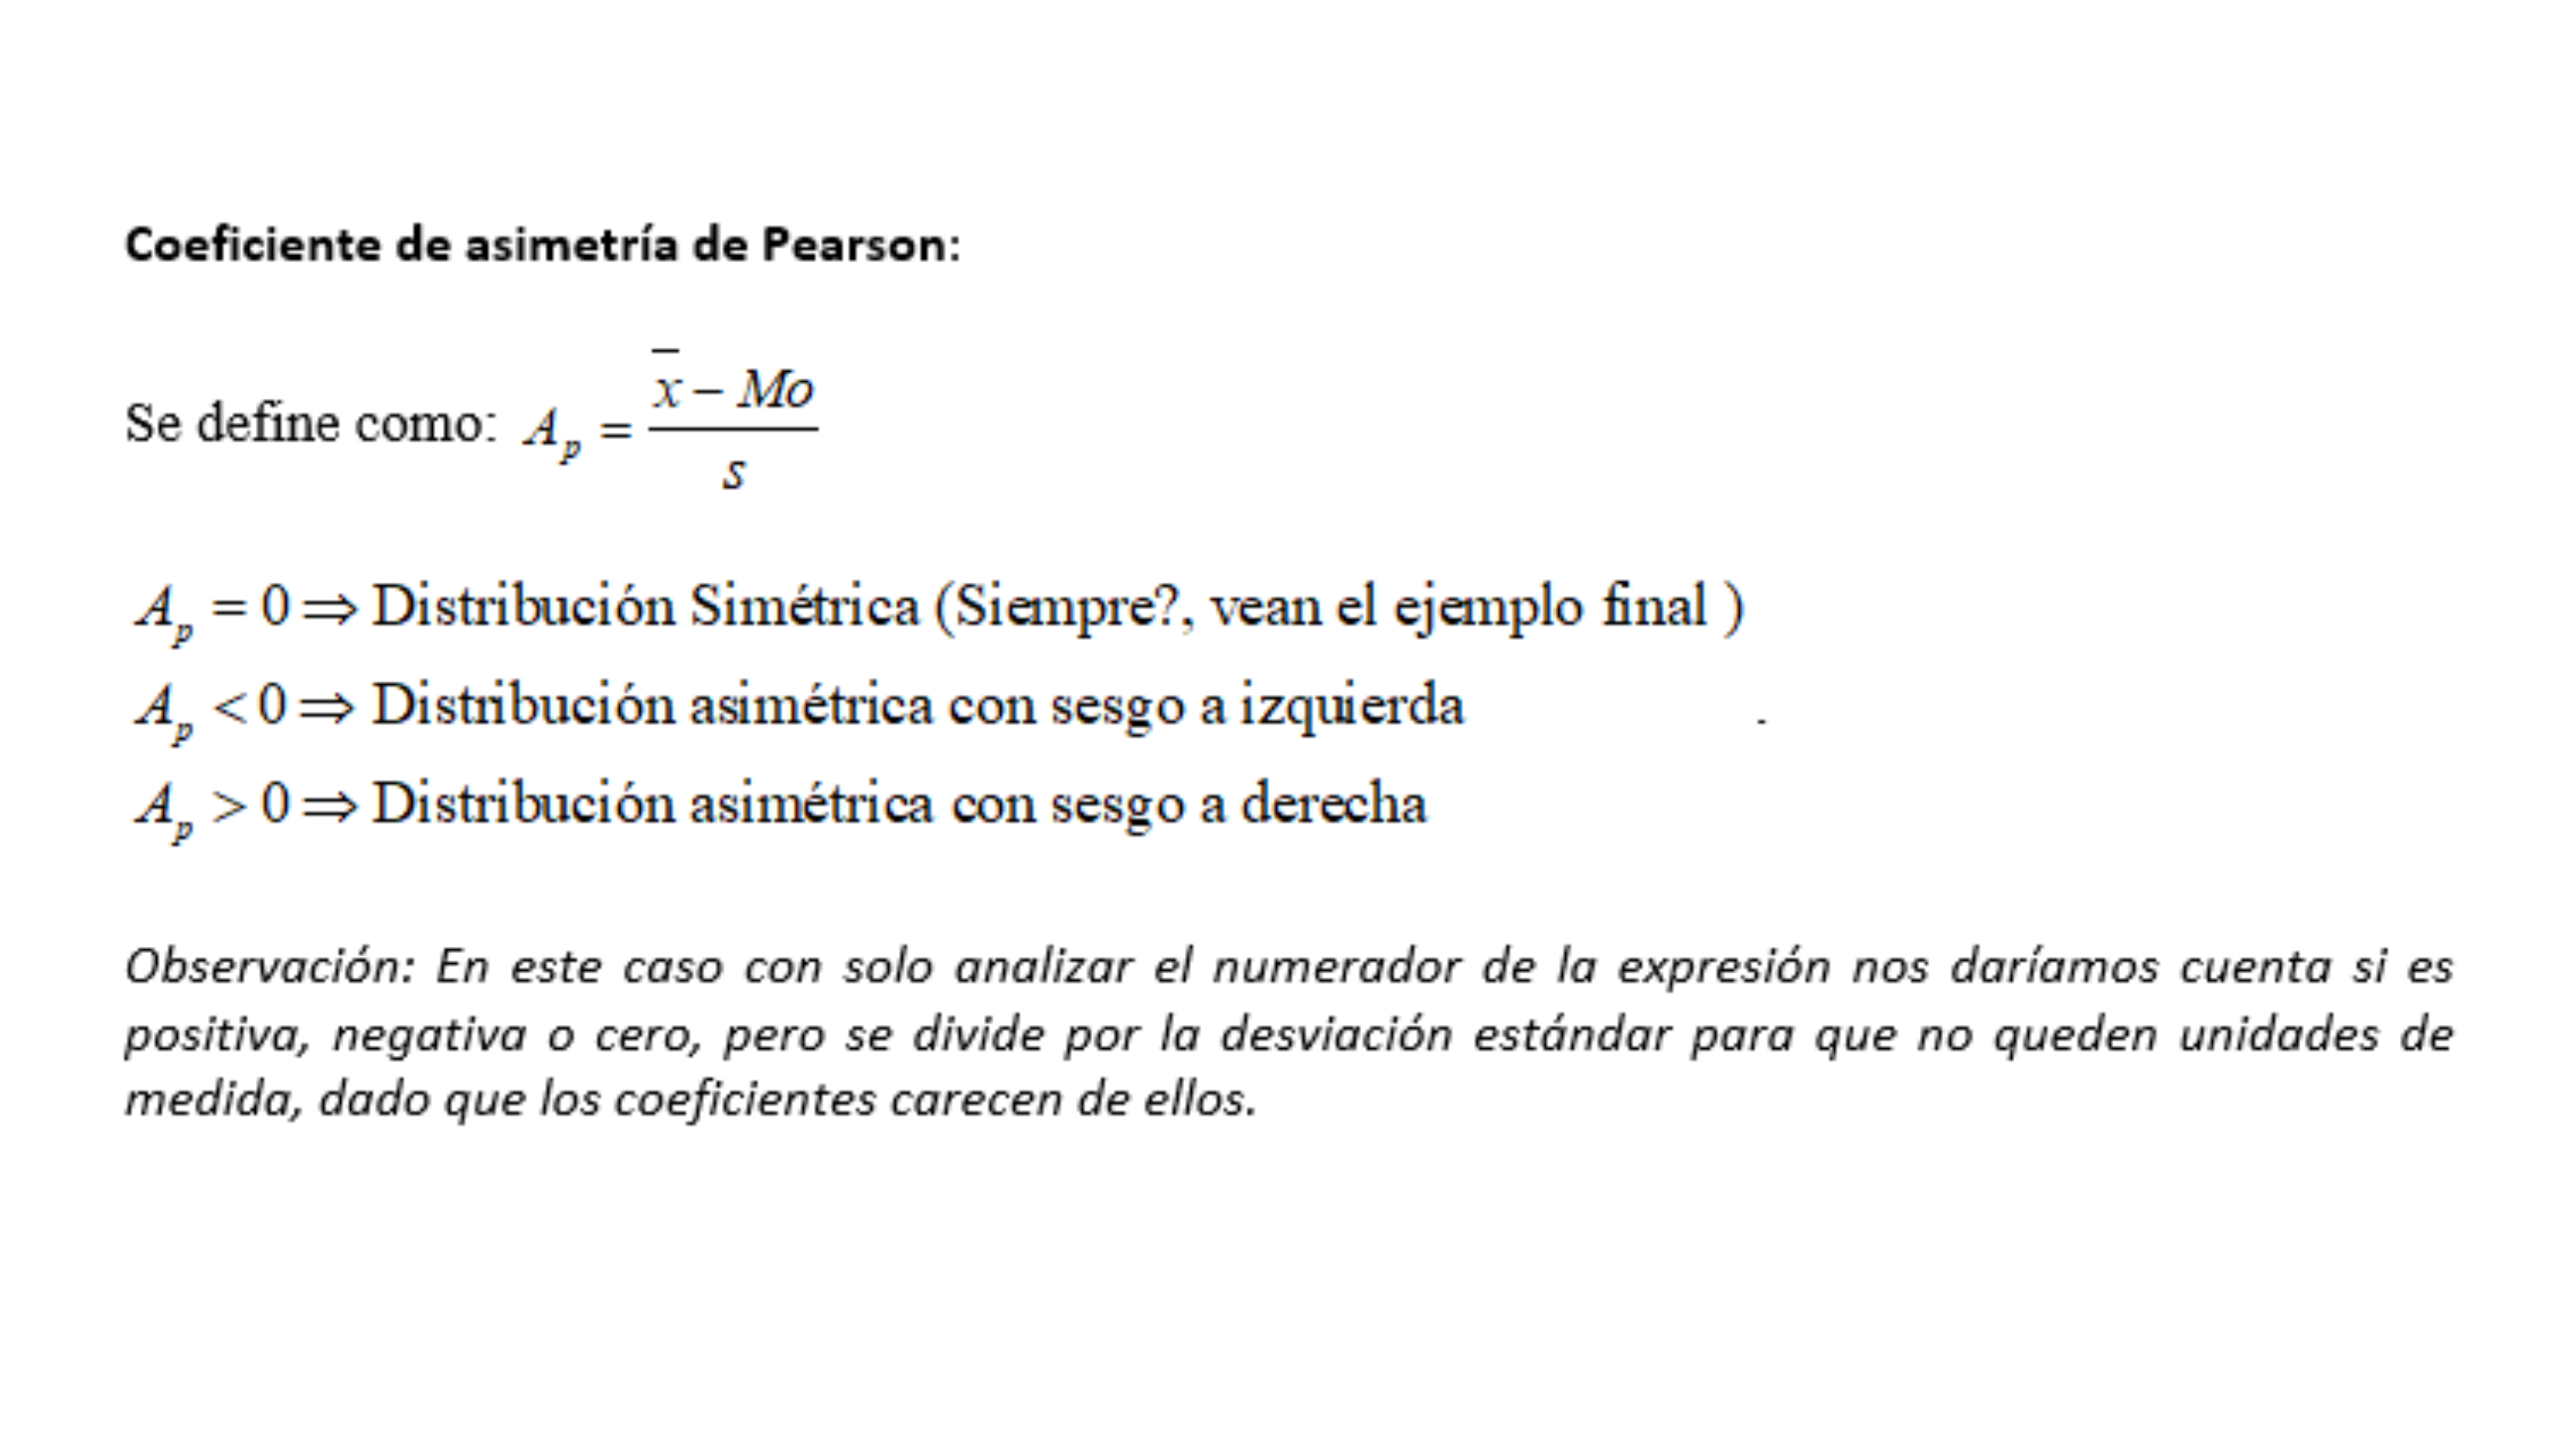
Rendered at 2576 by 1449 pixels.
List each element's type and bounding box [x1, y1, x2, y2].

picture [64, 177, 2576, 1154]
